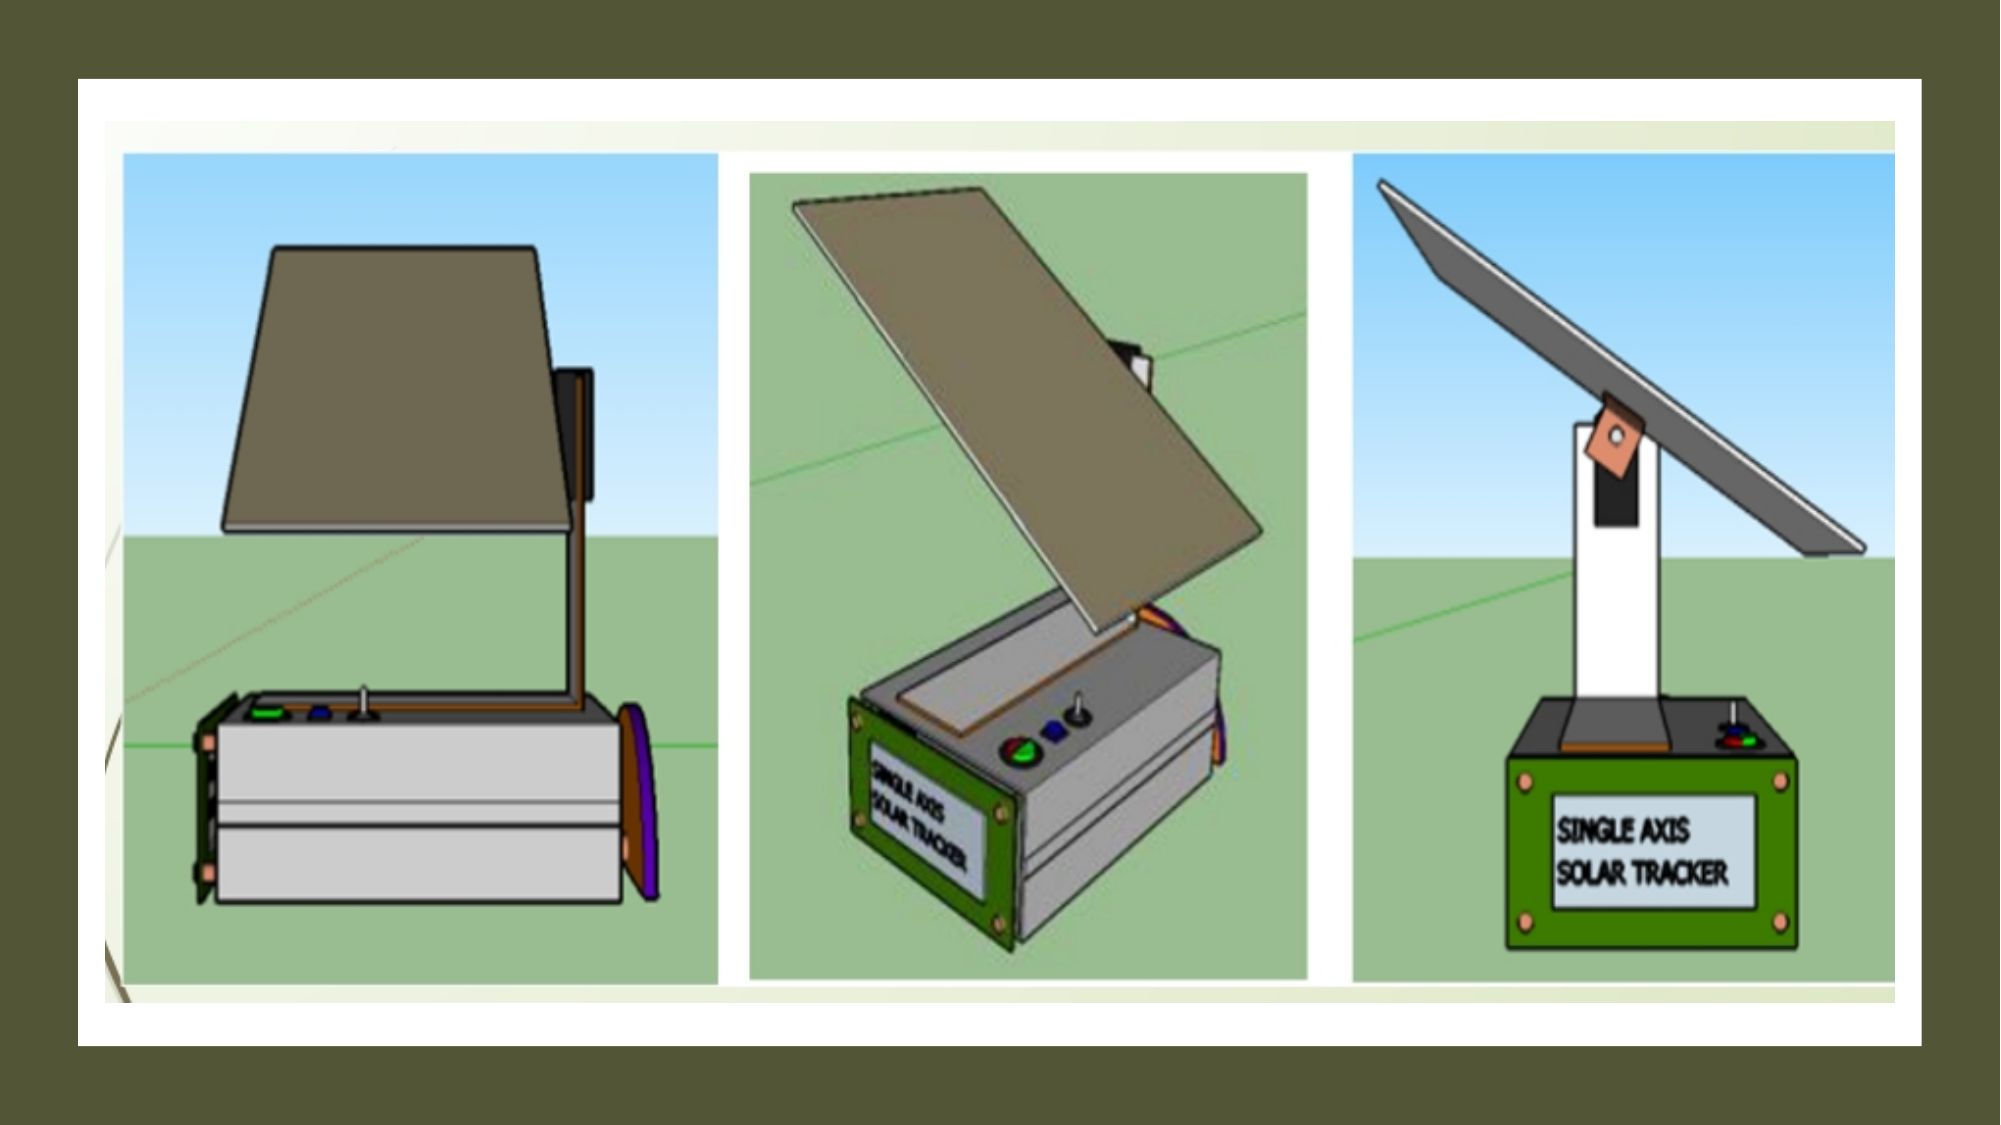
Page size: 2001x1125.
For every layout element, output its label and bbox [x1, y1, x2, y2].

picture [105, 121, 1895, 1004]
text_box [0, 0, 2000, 1125]
text_box [77, 77, 1923, 1048]
